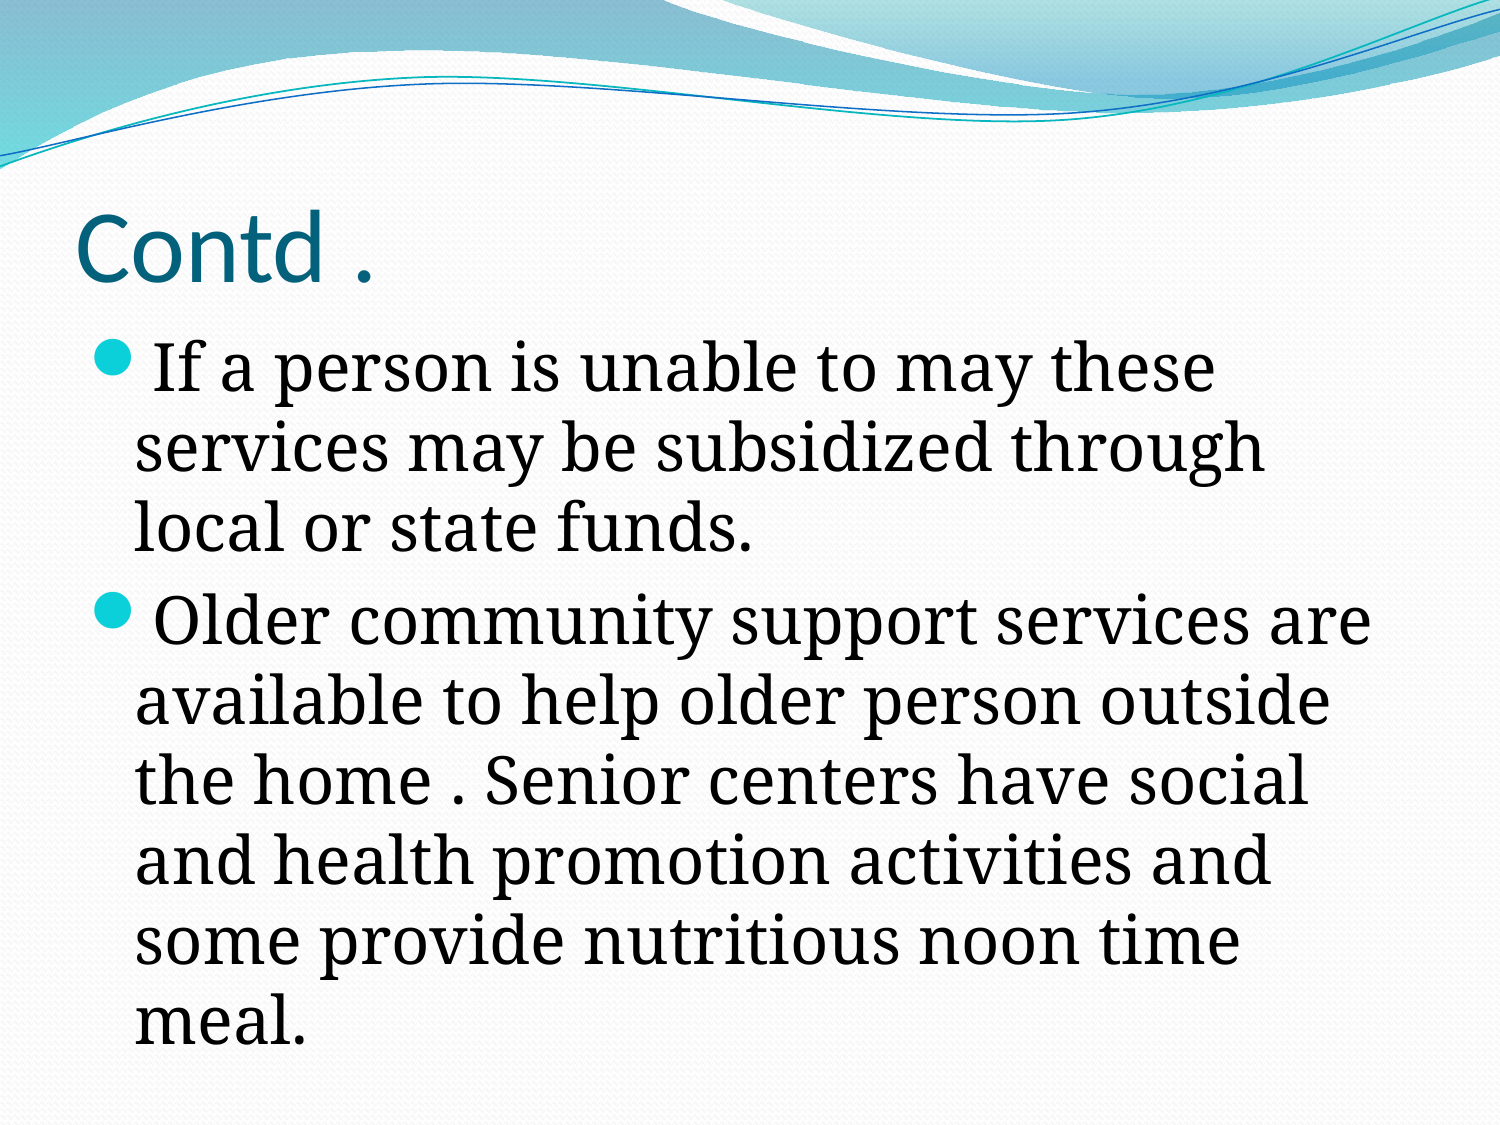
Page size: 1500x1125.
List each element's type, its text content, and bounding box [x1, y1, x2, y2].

list If a person is unable to may these services may be subsidized through local or state funds. Older community support services are available to help older person outside the home . Senior centers have social and health promotion activities and some provide nutritious noon time meal. [75, 317, 1425, 1038]
title Contd . [75, 115, 1425, 303]
